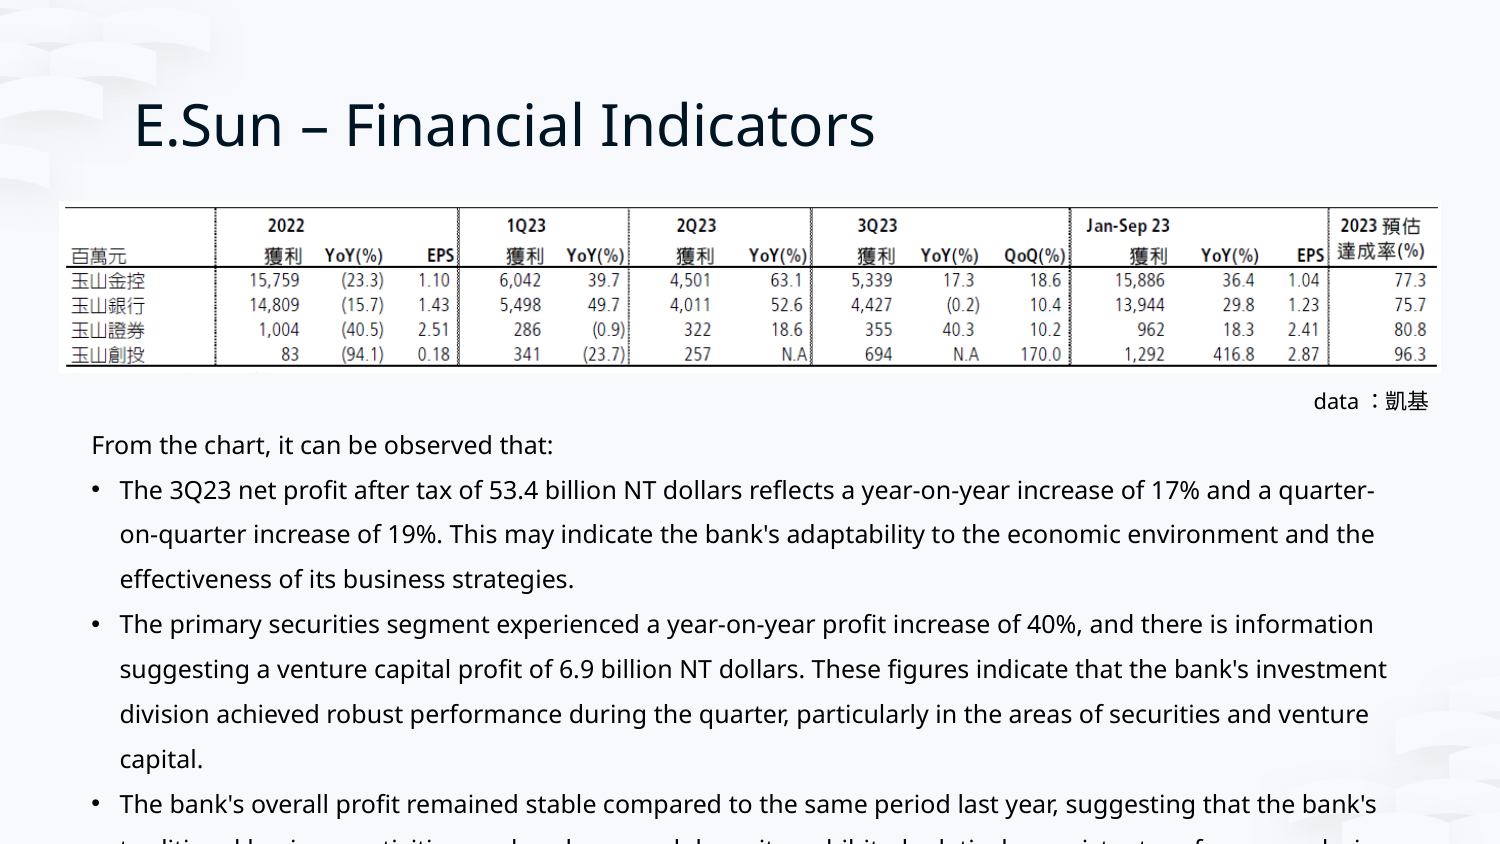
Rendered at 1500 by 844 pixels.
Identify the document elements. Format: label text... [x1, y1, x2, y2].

text_box data：凱基 [1298, 380, 1445, 422]
picture [58, 201, 1442, 373]
text_box From the chart, it can be observed that: The 3Q23 net profit after tax of 53.4 billion NT dollars reflects a year-on-year increase of 17% and a quarter-on-quarter increase of 19%. This may indicate the bank's adaptability to the economic environment and the effectiveness of its business strategies. The primary securities segment experienced a year-on-year profit increase of 40%, and there is information suggesting a venture capital profit of 6.9 billion NT dollars. These figures indicate that the bank's investment division achieved robust performance during the quarter, particularly in the areas of securities and venture capital. The bank's overall profit remained stable compared to the same period last year, suggesting that the bank's traditional business activities, such as loans and deposits, exhibited relatively consistent performance during this period. [76, 406, 1424, 844]
title E.Sun – Financial Indicators [118, 72, 1382, 167]
